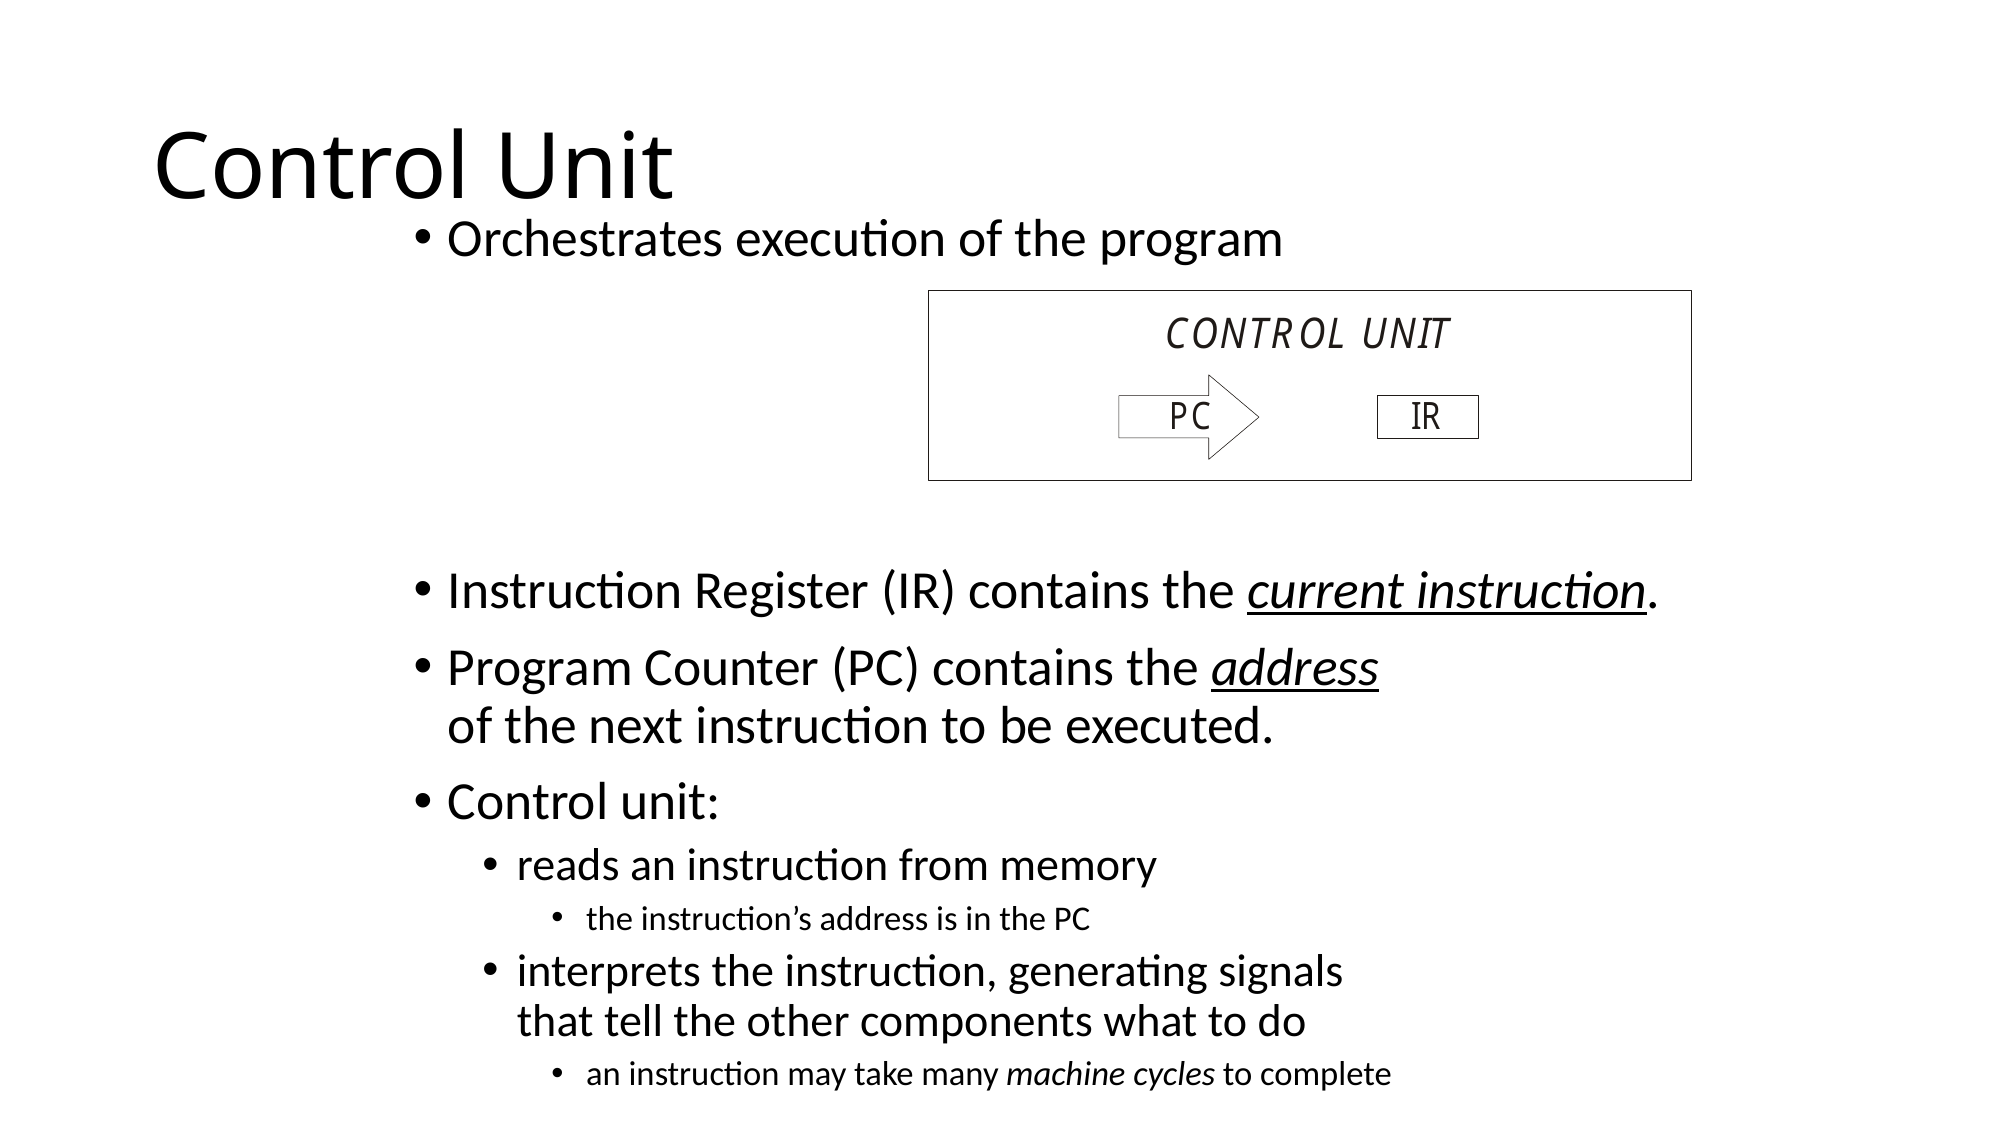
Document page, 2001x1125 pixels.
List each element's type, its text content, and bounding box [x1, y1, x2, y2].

title Control Unit [137, 59, 1863, 278]
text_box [924, 287, 1695, 483]
list Orchestrates execution of the program Instruction Register (IR) contains the current instruction. Program Counter (PC) contains the address of the next instruction to be executed. Control unit: reads an instruction from memory the instruction’s address is in the PC interprets the instruction, generating signals that tell the other components what to do an instruction may take many machine cycles to complete [398, 202, 1799, 1103]
